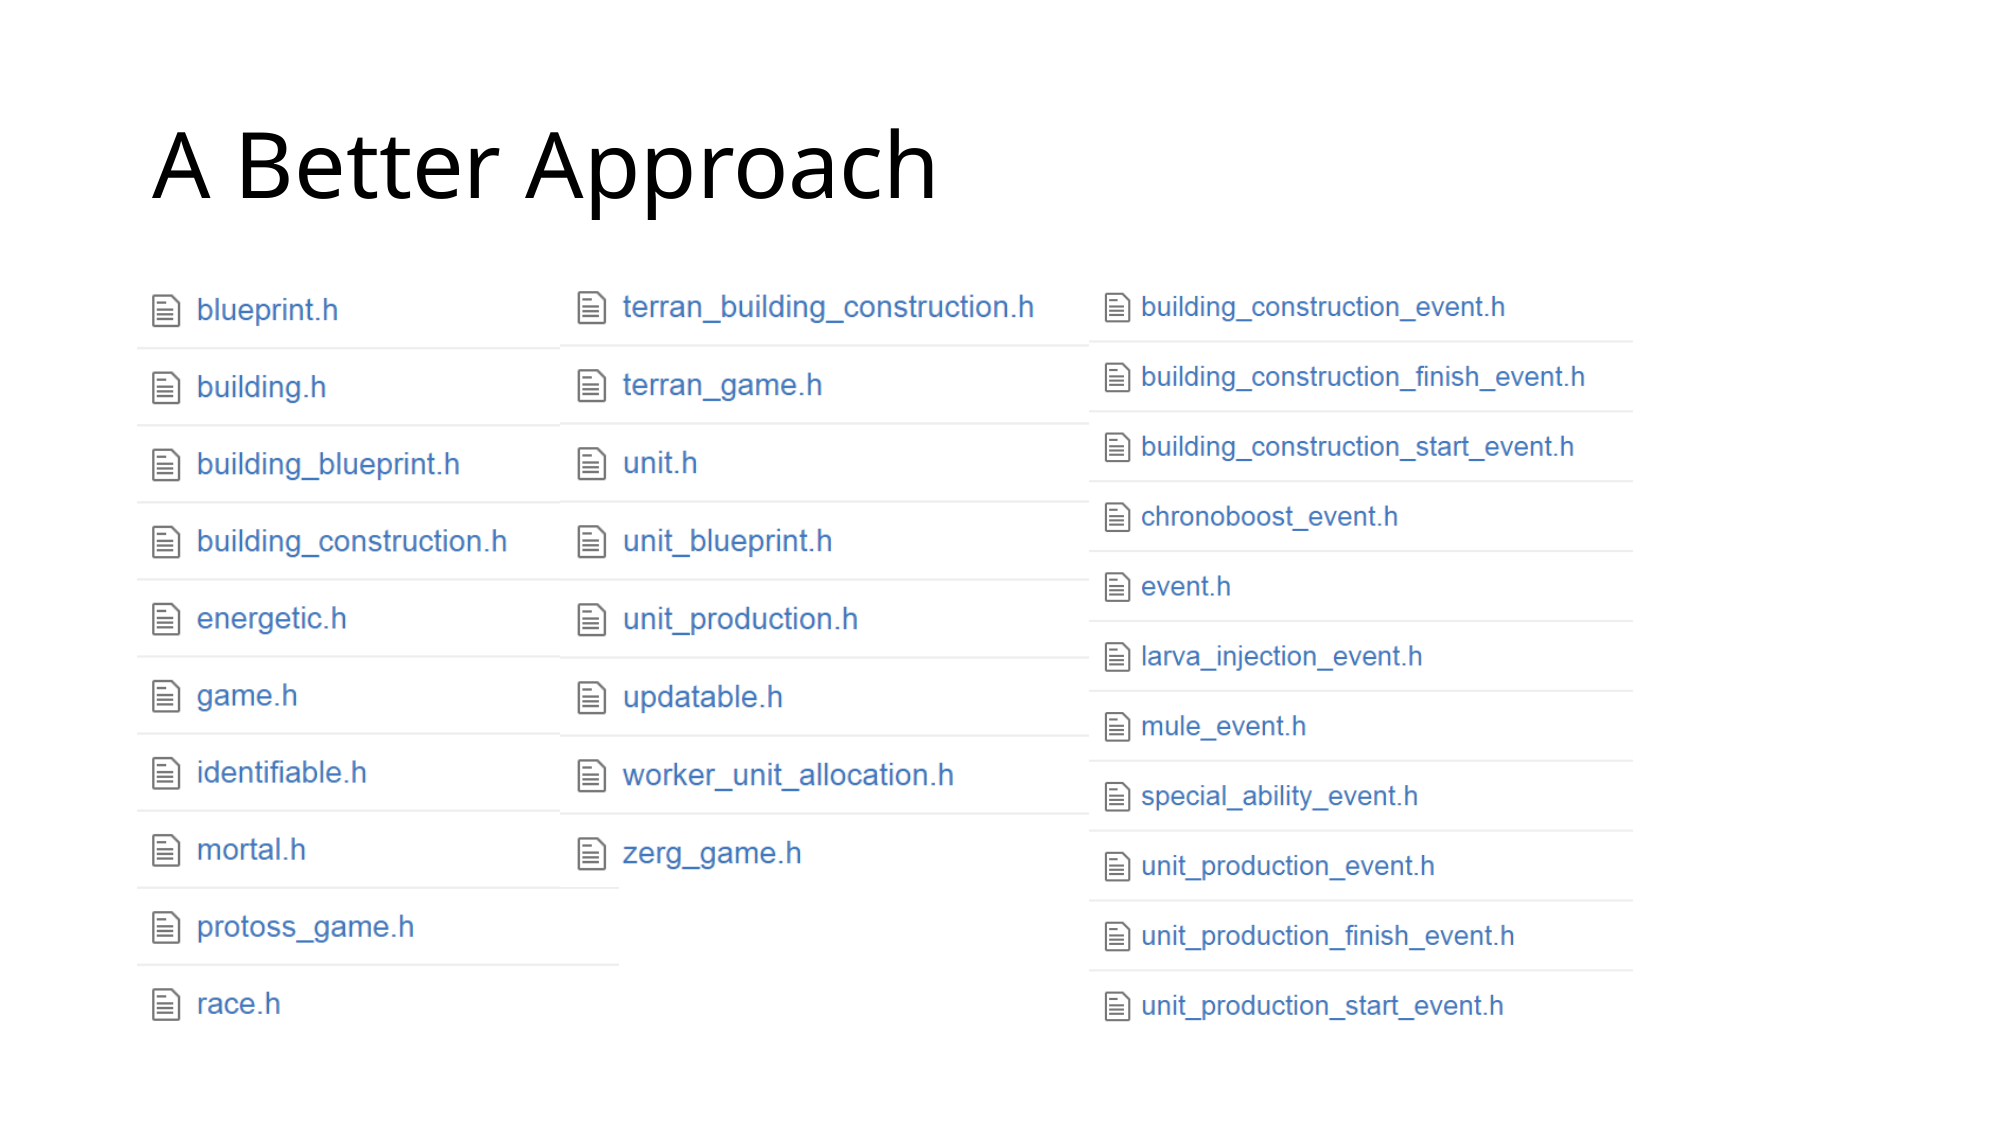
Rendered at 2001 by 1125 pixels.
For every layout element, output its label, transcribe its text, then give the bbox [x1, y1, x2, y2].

title A Better Approach [137, 59, 1863, 278]
picture [137, 277, 1633, 1035]
